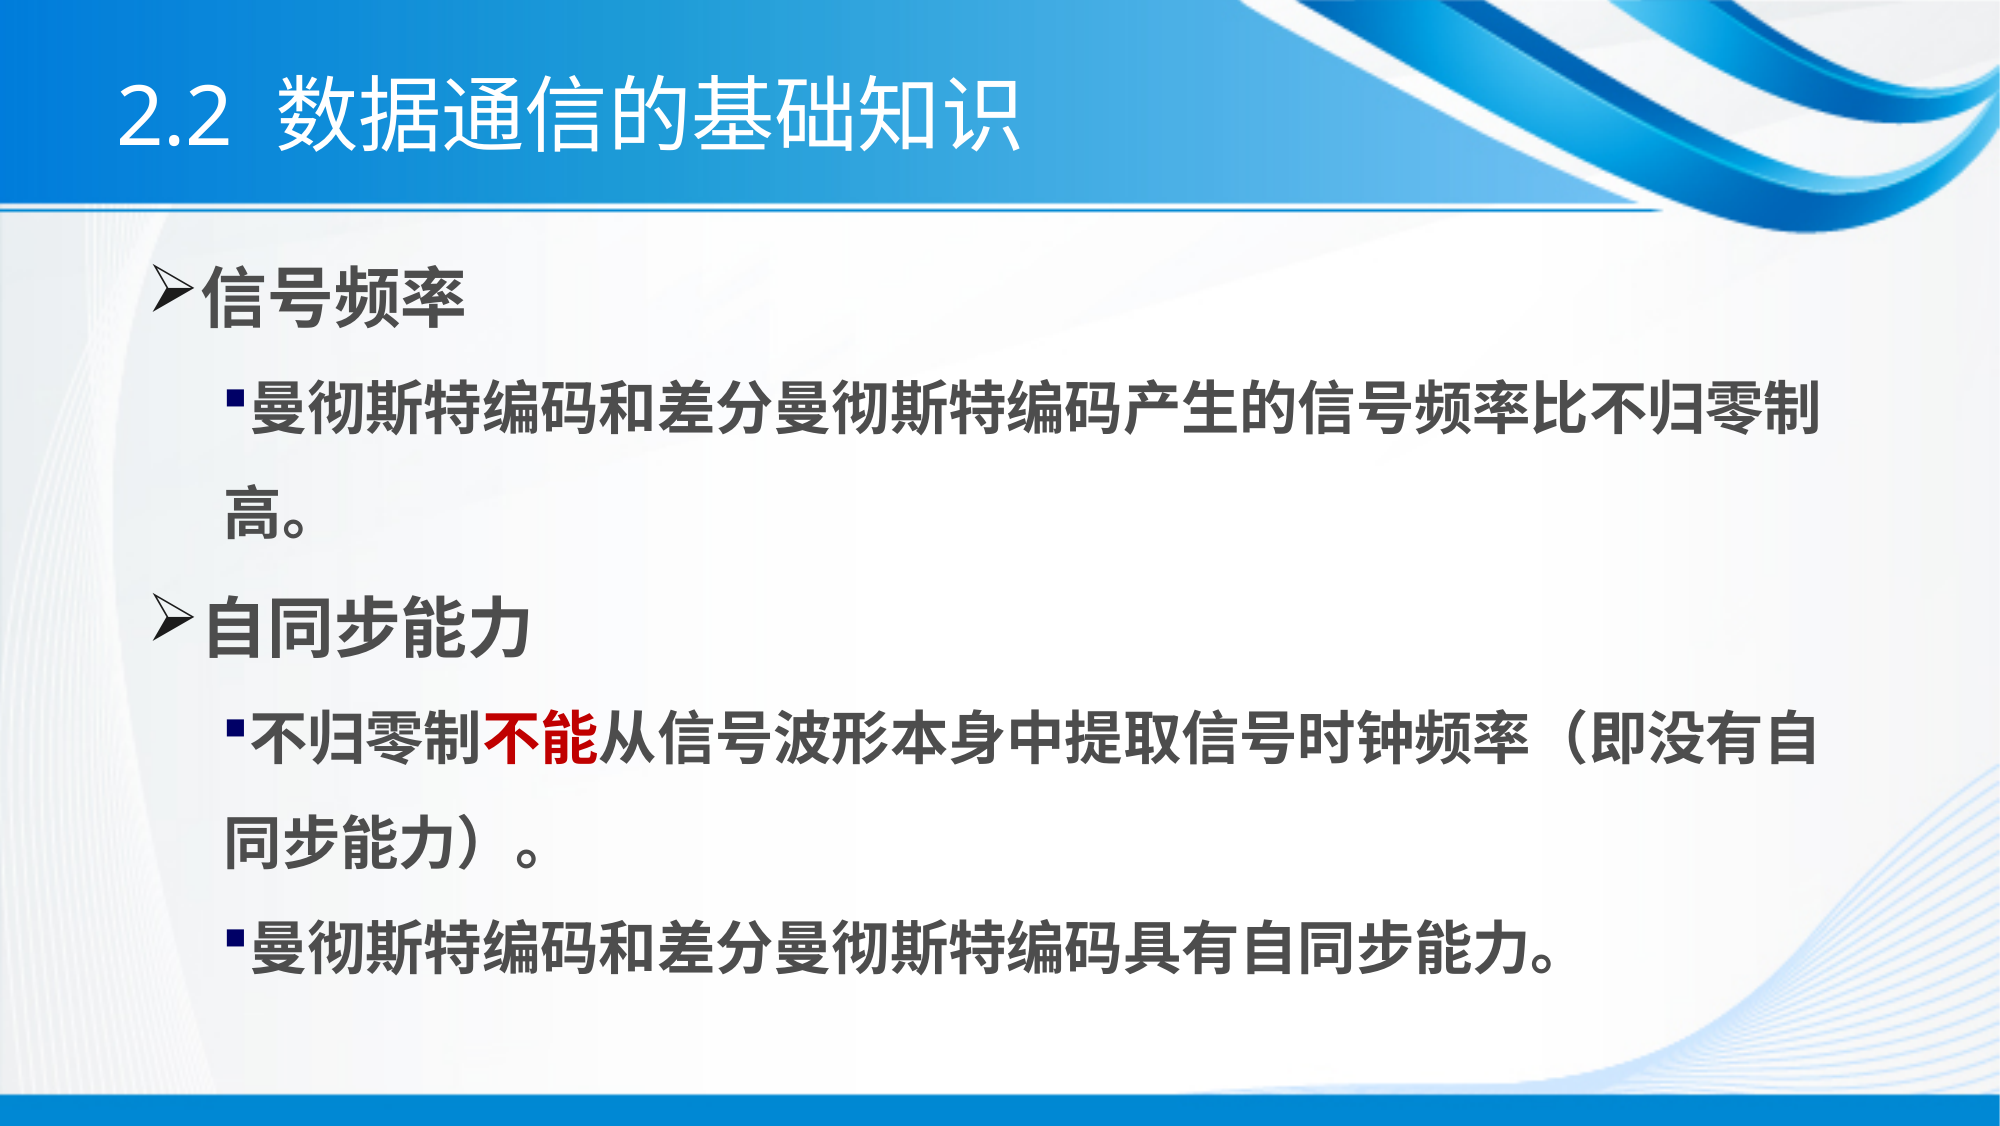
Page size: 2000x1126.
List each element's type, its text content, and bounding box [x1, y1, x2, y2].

picture [0, 0, 2000, 1126]
title 2.2 数据通信的基础知识 [99, 45, 1900, 180]
list 信号频率 曼彻斯特编码和差分曼彻斯特编码产生的信号频率比不归零制高。 自同步能力 不归零制不能从信号波形本身中提取信号时钟频率（即没有自同步能力）。 曼彻斯特编码和差分曼彻斯特编码具有自同步能力。 [72, 207, 1873, 993]
